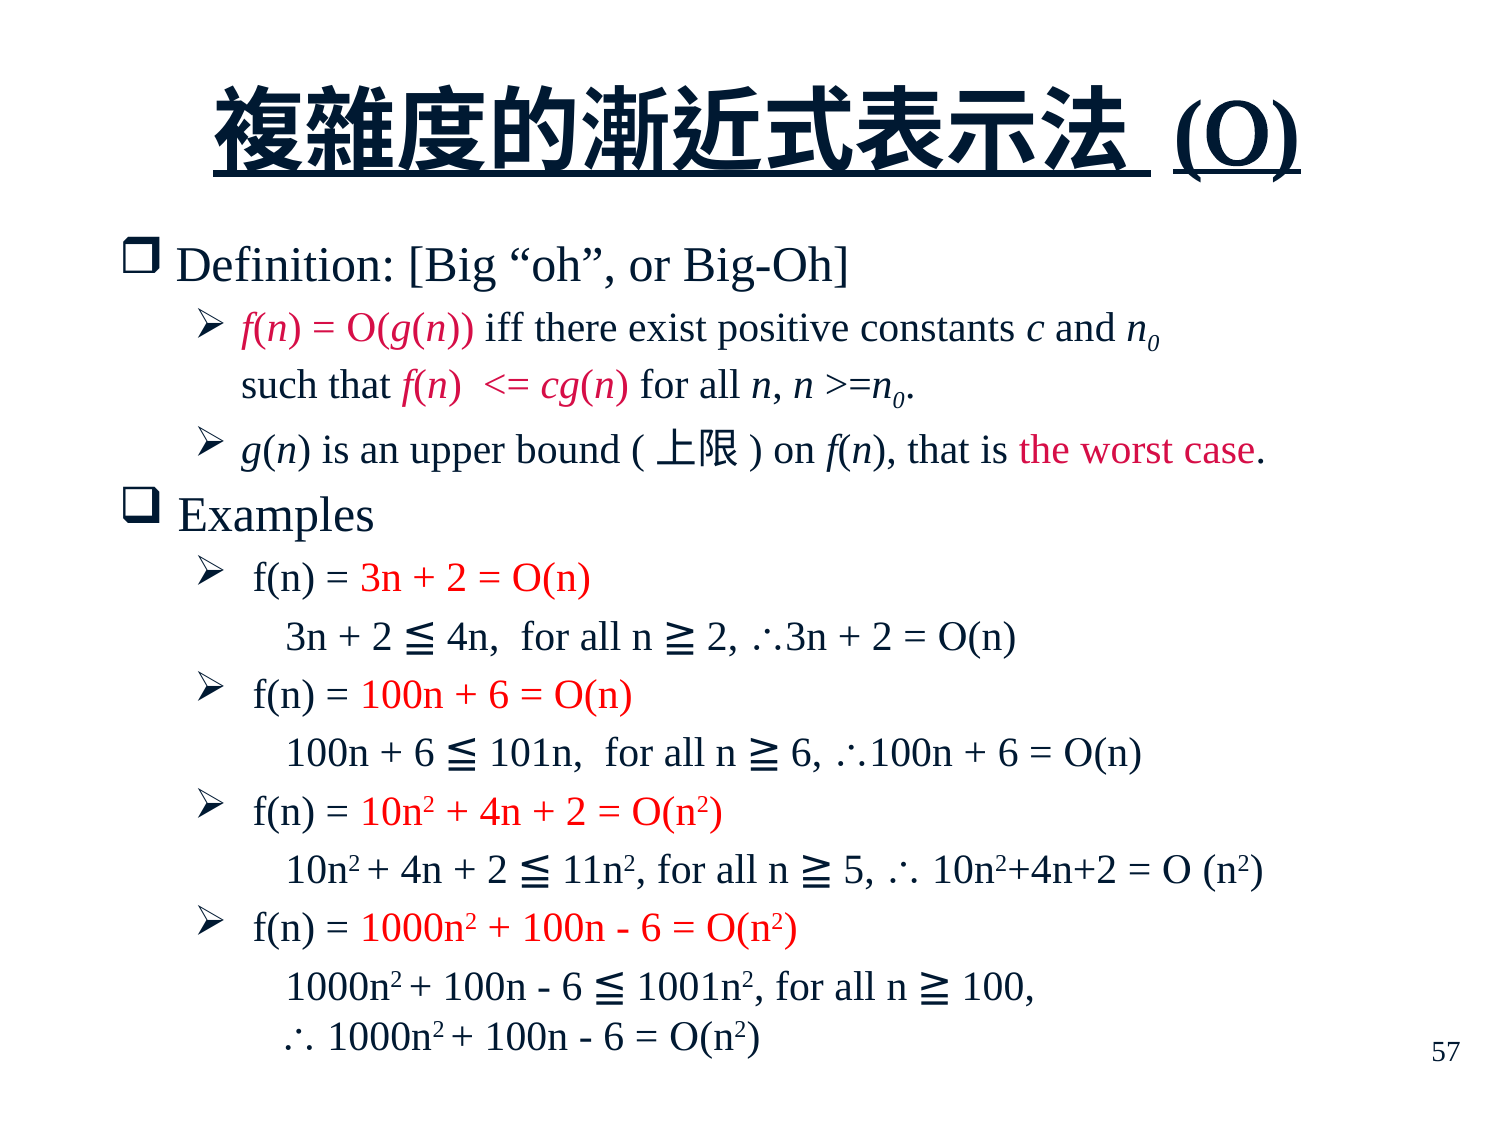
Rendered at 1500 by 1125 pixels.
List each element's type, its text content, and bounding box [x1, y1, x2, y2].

list Definition: [Big “oh”, or Big-Oh] f(n) = (g(n)) iff there exist positive constants c and n0 such that f(n) <= cg(n) for all n, n >=n0. g(n) is an upper bound (上限) on f(n), that is the worst case. Examples f(n) = 3n + 2 = O(n) 3n + 2 ≦ 4n, for all n ≧ 2, 3n + 2 = (n) f(n) = 100n + 6 = O(n) 100n + 6 ≦ 101n, for all n ≧ 6, 100n + 6 = (n) f(n) = 10n2 + 4n + 2 = O(n2) 10n2 + 4n + 2 ≦ 11n2, for all n ≧ 5,  10n2+4n+2 =  (n2) f(n) = 1000n2 + 100n - 6 = O(n2) 1000n2 + 100n - 6 ≦ 1001n2, for all n ≧ 100,  1000n2 + 100n - 6 = (n2) [104, 223, 1410, 1101]
text_box 複雜度的漸近式表示法 () [104, 64, 1410, 190]
slide_number 57 [1163, 1024, 1477, 1101]
